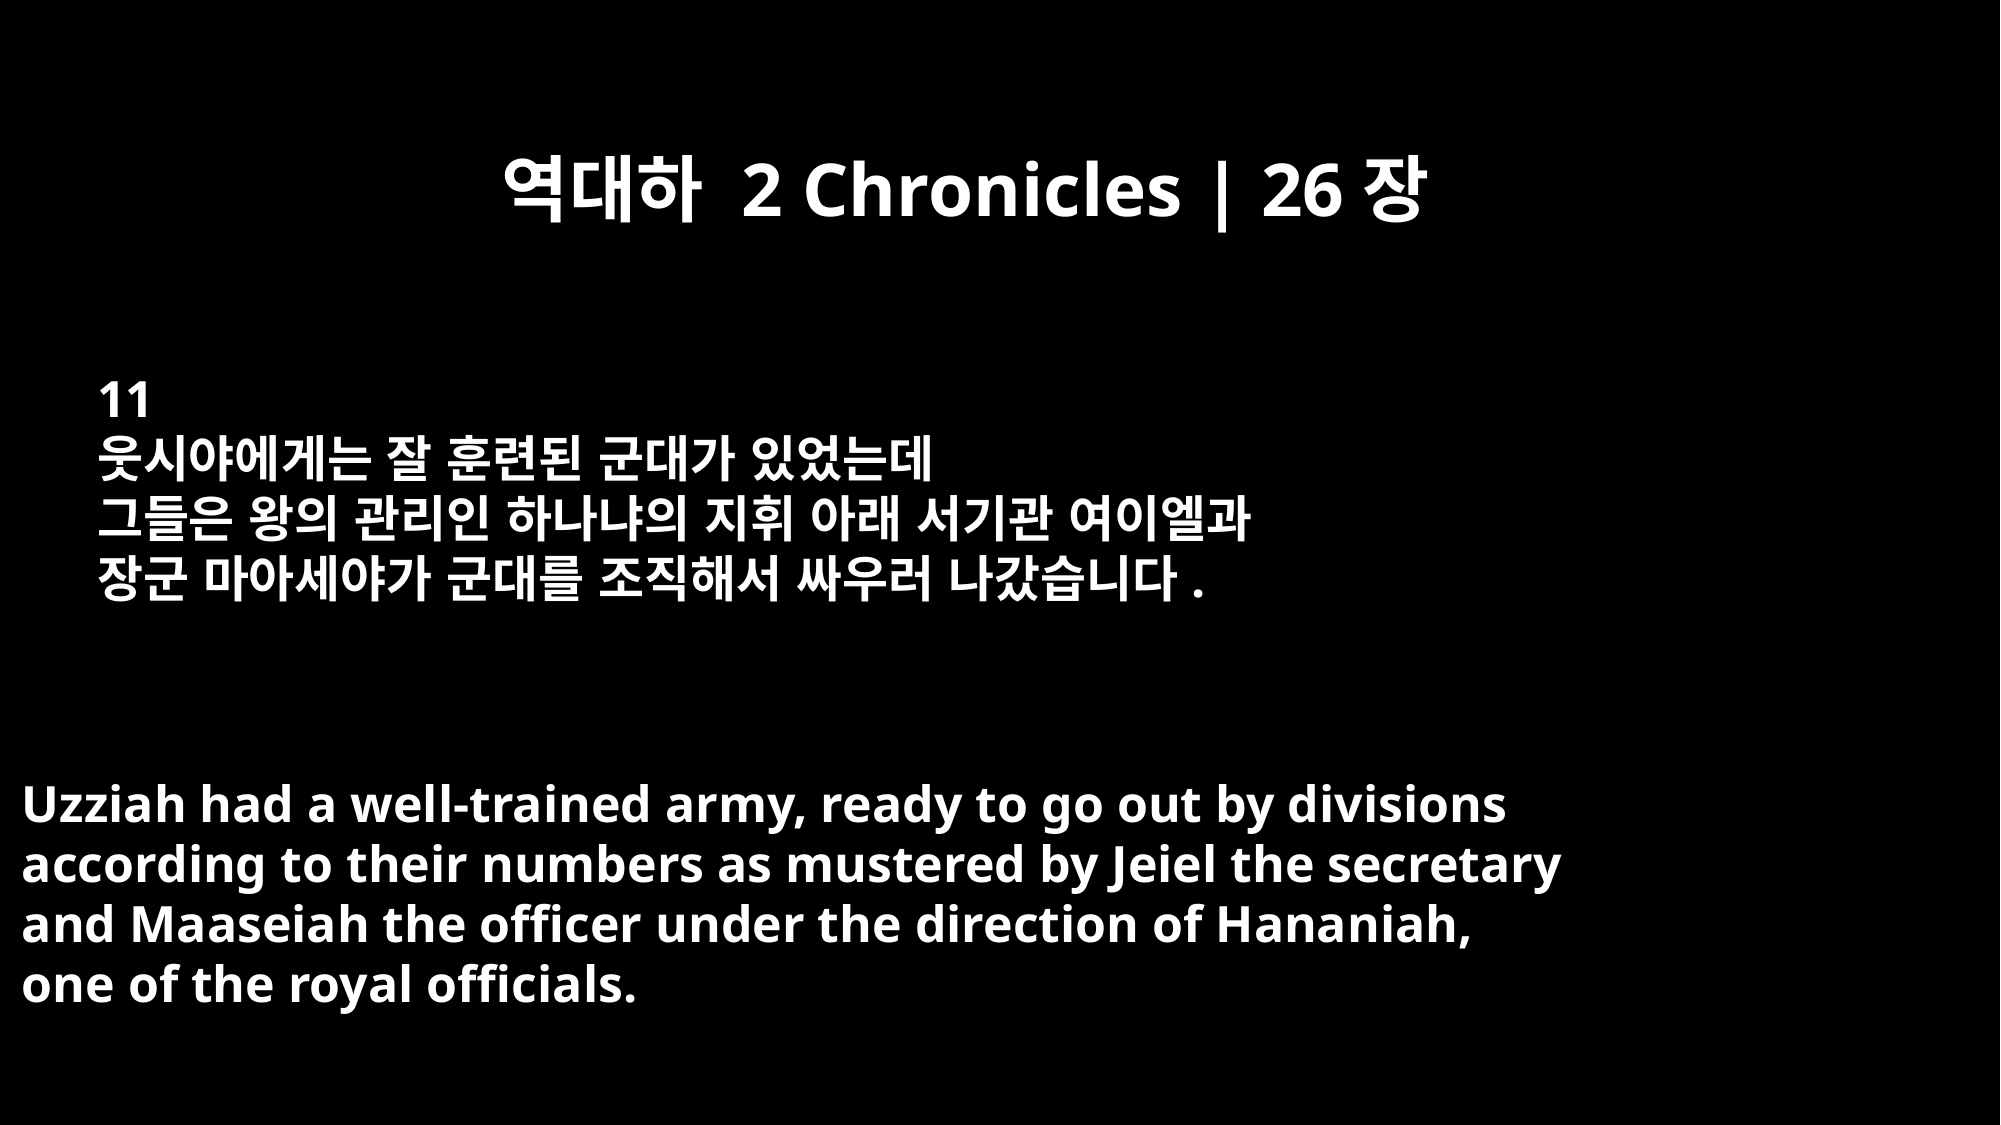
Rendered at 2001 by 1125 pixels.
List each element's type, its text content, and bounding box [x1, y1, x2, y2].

text_box 11 웃시야에게는 잘 훈련된 군대가 있었는데 그들은 왕의 관리인 하나냐의 지휘 아래 서기관 여이엘과 장군 마아세야가 군대를 조직해서 싸우러 나갔습니다. [82, 359, 1269, 615]
text_box Uzziah had a well-trained army, ready to go out by divisions according to their numbers as mustered by Jeiel the secretary and Maaseiah the officer under the direction of Hananiah, one of the royal officials. [7, 764, 1578, 1020]
text_box 역대하 2 Chronicles | 26장 [487, 136, 1445, 239]
